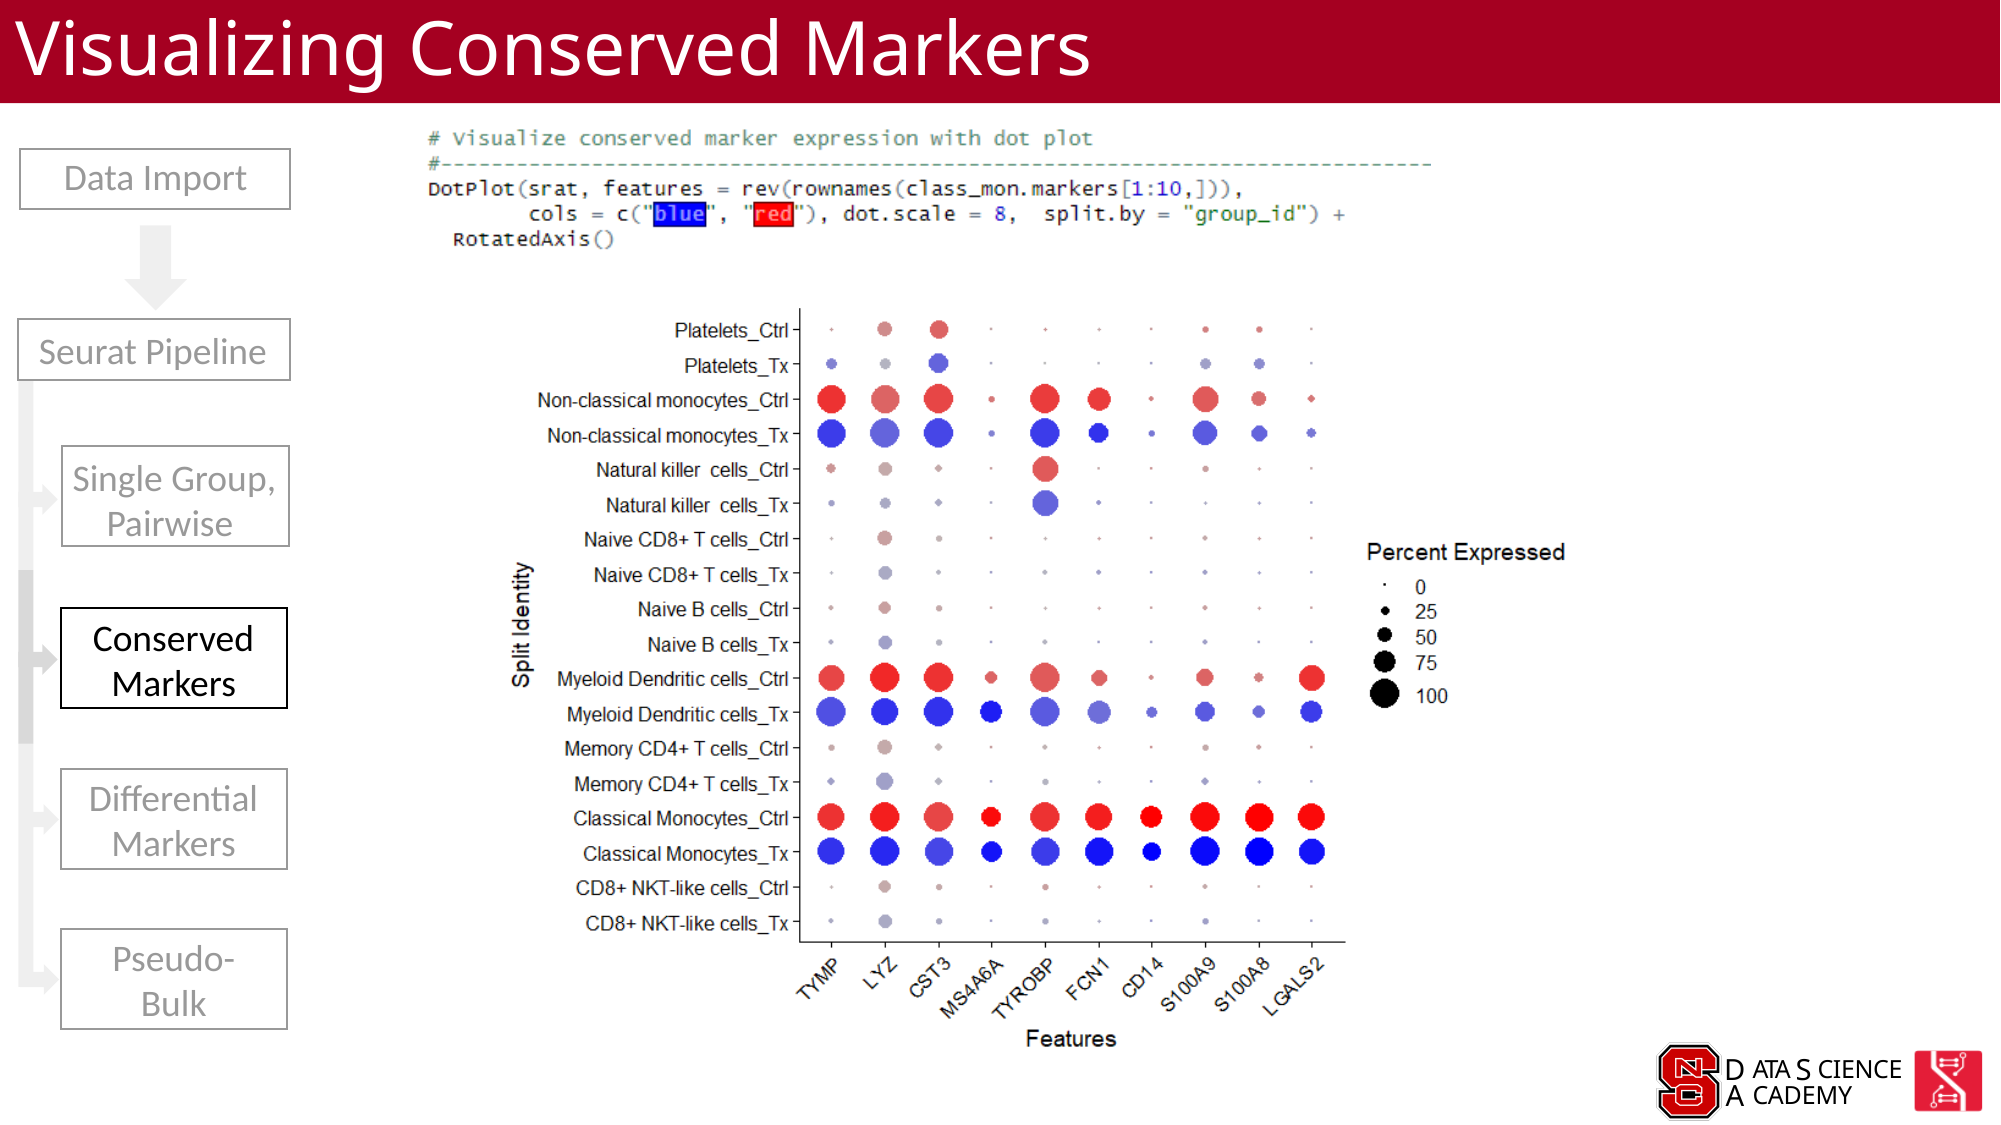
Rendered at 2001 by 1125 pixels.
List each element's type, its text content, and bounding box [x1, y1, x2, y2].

picture [1912, 1050, 1985, 1112]
picture [1656, 1042, 1722, 1121]
picture [501, 302, 1573, 1059]
picture [425, 125, 1431, 265]
text_box [0, 125, 311, 571]
title Visualizing Conserved Markers [0, 0, 2000, 104]
text_box [3, 743, 315, 1125]
